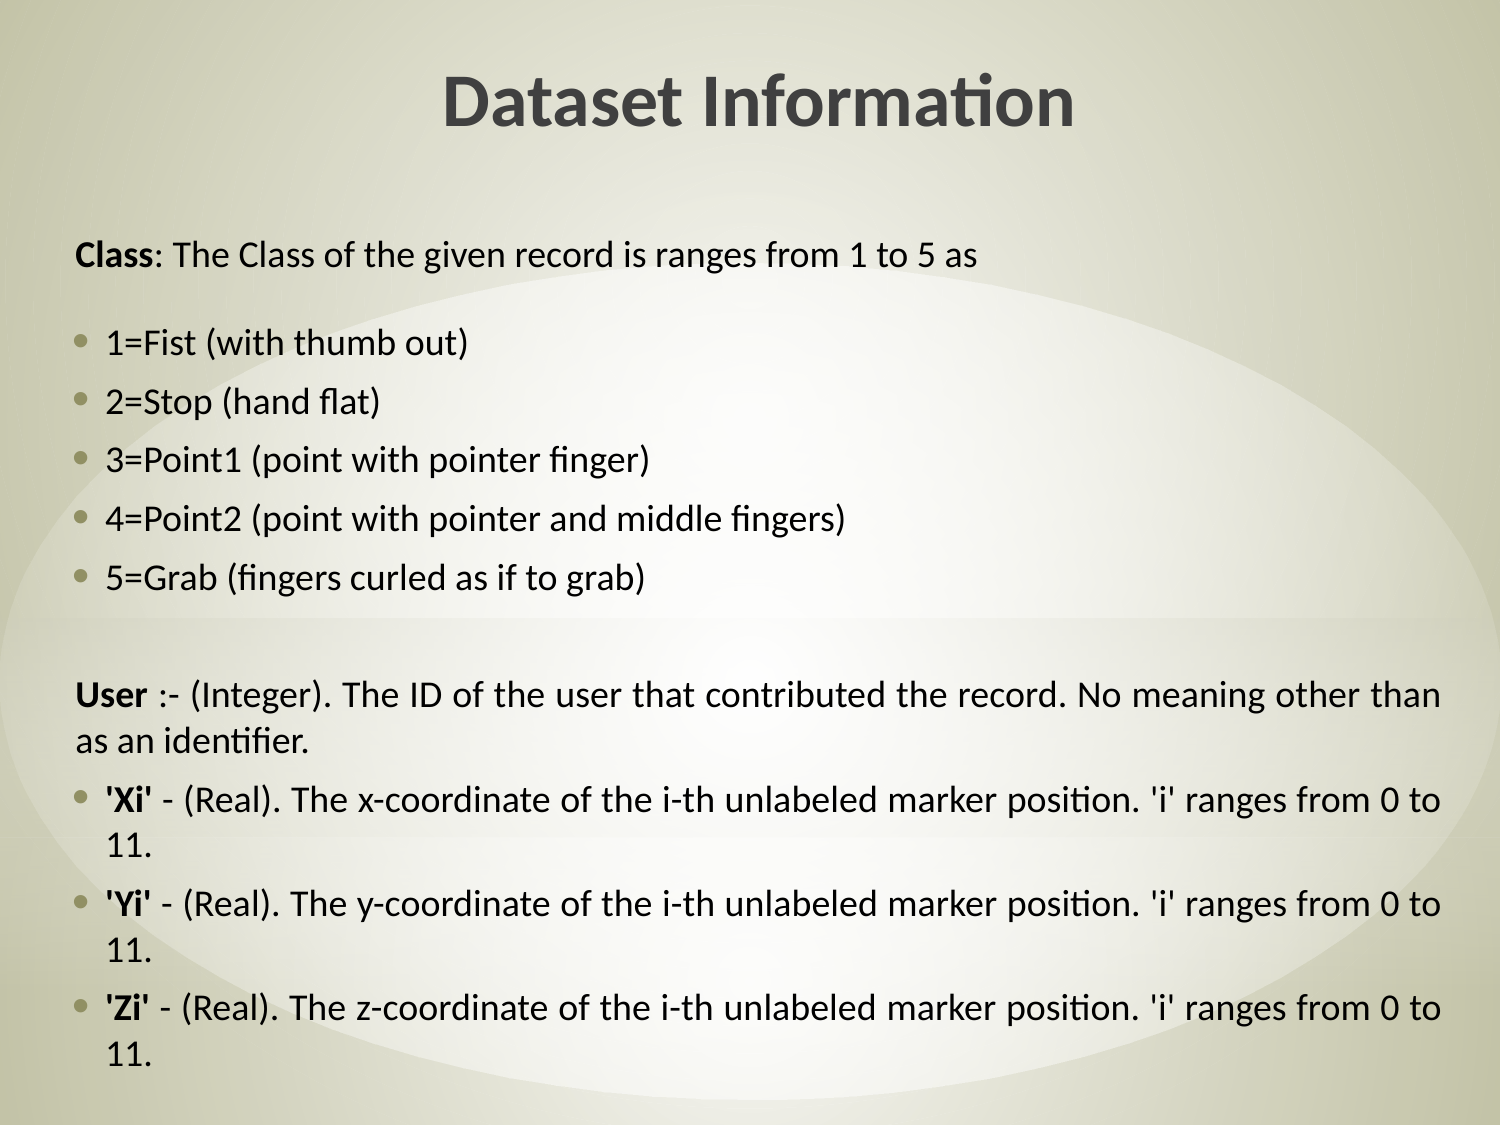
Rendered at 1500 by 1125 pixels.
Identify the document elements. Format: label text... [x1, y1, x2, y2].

list Dataset Information Class: The Class of the given record is ranges from 1 to 5 as 1=Fist (with thumb out) 2=Stop (hand flat) 3=Point1 (point with pointer finger) 4=Point2 (point with pointer and middle fingers) 5=Grab (fingers curled as if to grab) User :- (Integer). The ID of the user that contributed the record. No meaning other than as an identifier. 'Xi' - (Real). The x-coordinate of the i-th unlabeled marker position. 'i' ranges from 0 to 11. 'Yi' - (Real). The y-coordinate of the i-th unlabeled marker position. 'i' ranges from 0 to 11. 'Zi' - (Real). The z-coordinate of the i-th unlabeled marker position. 'i' ranges from 0 to 11. [53, 42, 1459, 1083]
